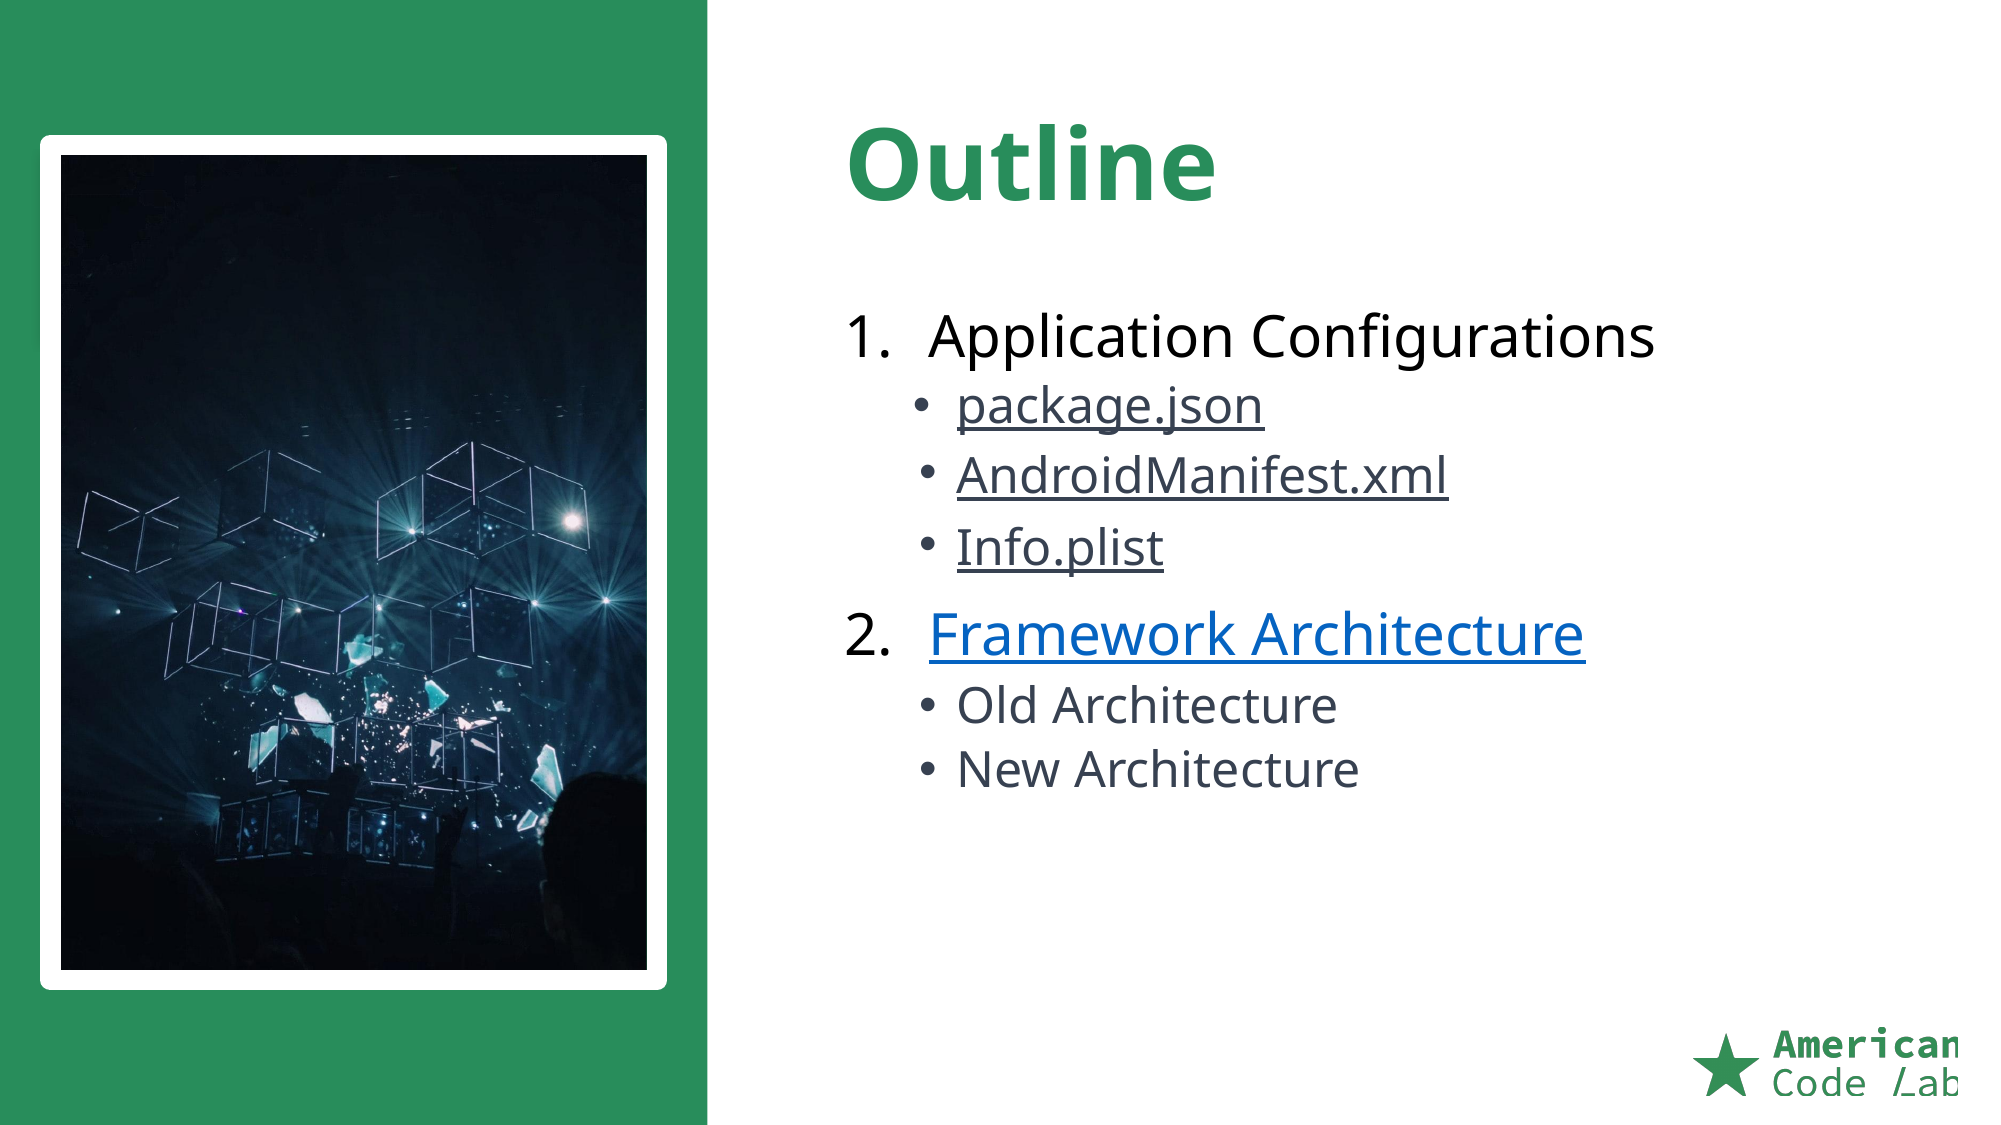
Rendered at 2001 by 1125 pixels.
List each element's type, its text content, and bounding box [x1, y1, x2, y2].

picture [60, 155, 647, 970]
picture [1692, 1027, 1958, 1097]
text_box [0, 0, 708, 1125]
list Application Configurations package.json AndroidManifest.xml Info.plist Framework Architecture Old Architecture New Architecture [829, 208, 1940, 1011]
title Outline [829, 59, 1863, 208]
